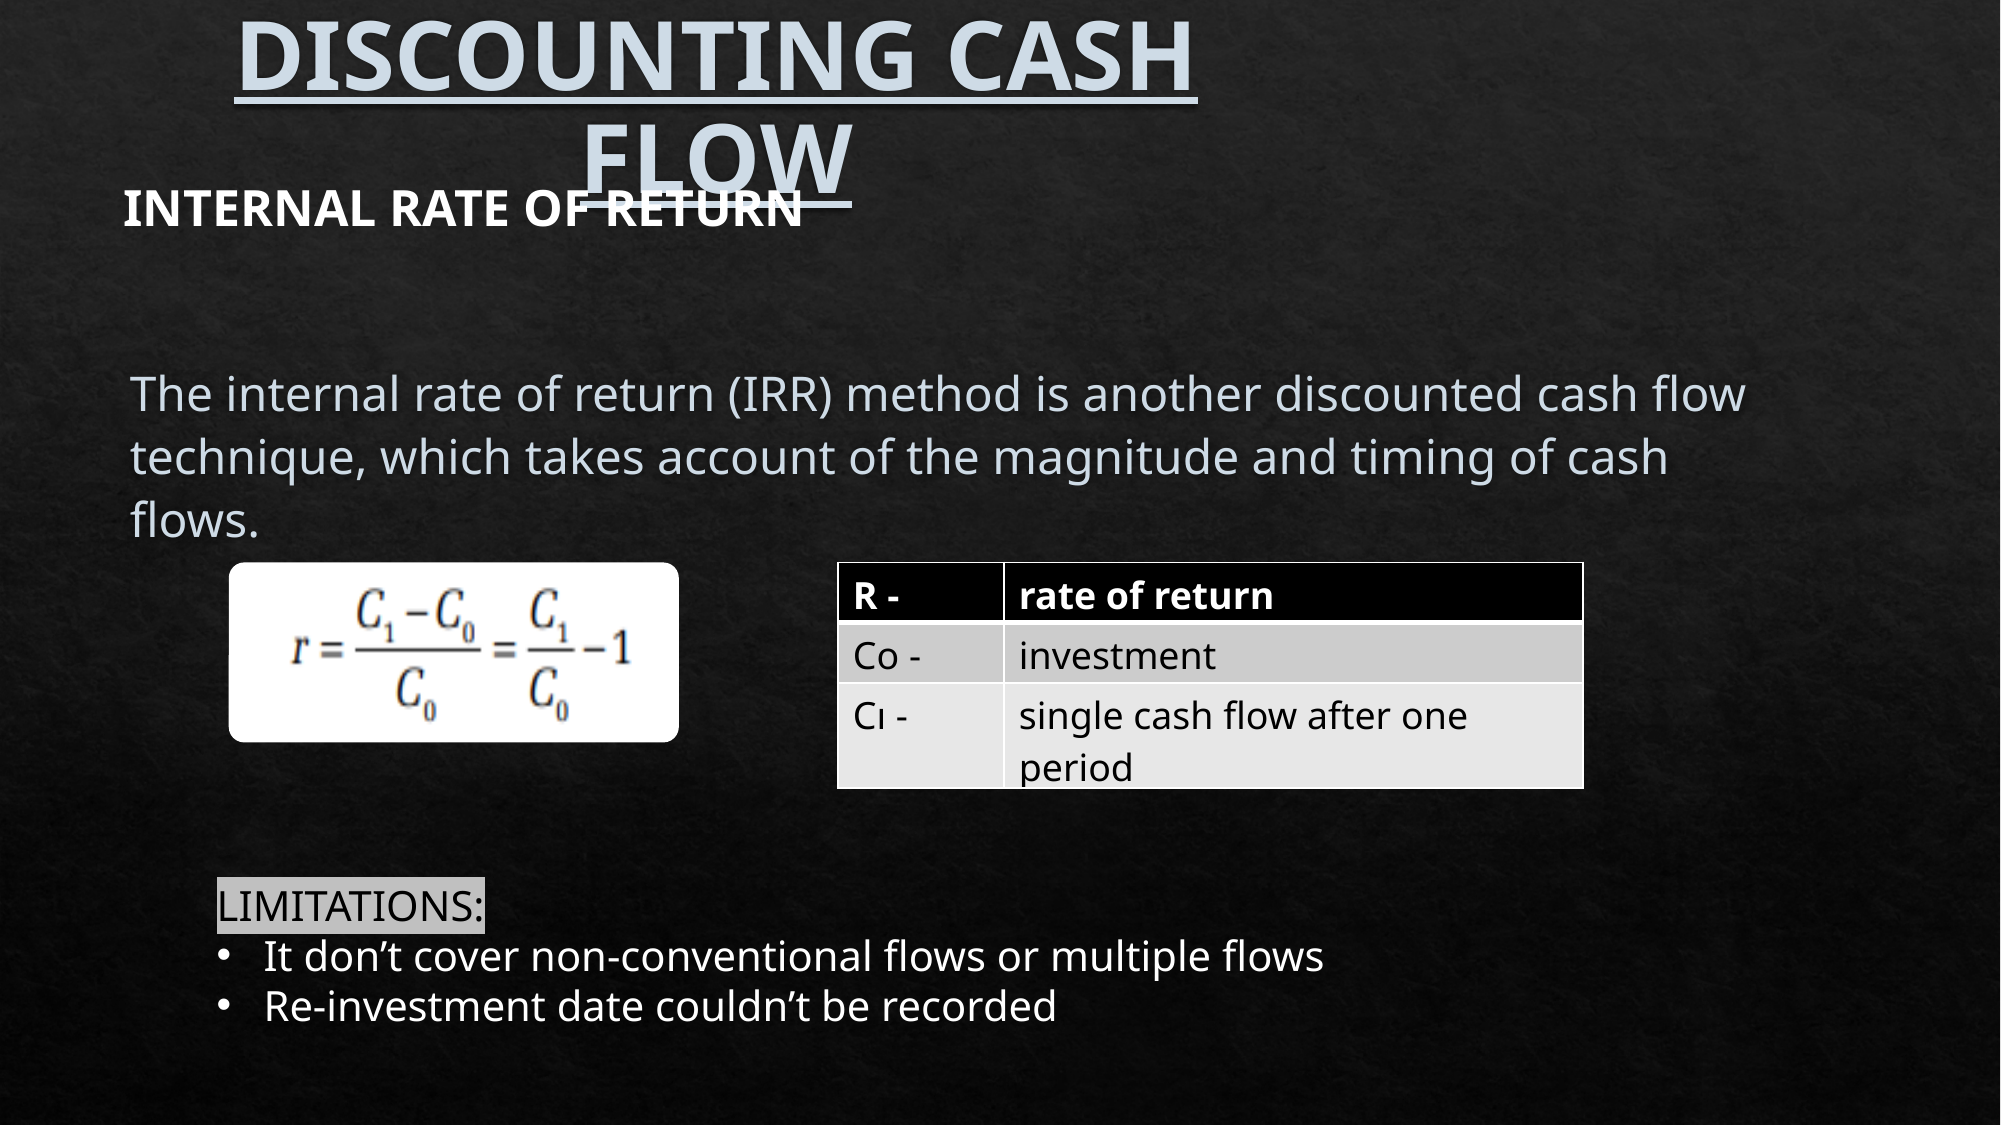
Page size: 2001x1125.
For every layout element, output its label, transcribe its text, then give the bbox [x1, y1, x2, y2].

table_cell Cı - [839, 684, 1003, 787]
title DISCOUNTING CASH FLOW [93, 46, 1340, 175]
table_cell investment [1005, 625, 1582, 682]
table_header rate of return [1005, 563, 1582, 620]
text_box INTERNAL RATE OF RETURN [108, 169, 864, 245]
text_box LIMITATIONS: It don’t cover non-conventional flows or multiple flows Re-investment date couldn’t be recorded [201, 872, 1615, 1038]
table_cell Cо - [839, 625, 1003, 682]
list The internal rate of return (IRR) method is another discounted cash flow technique, which takes account of the magnitude and timing of cash flows. [108, 350, 1808, 512]
table_cell single cash flow after one period [1005, 684, 1582, 787]
picture [228, 562, 680, 743]
table_header R - [839, 563, 1003, 620]
